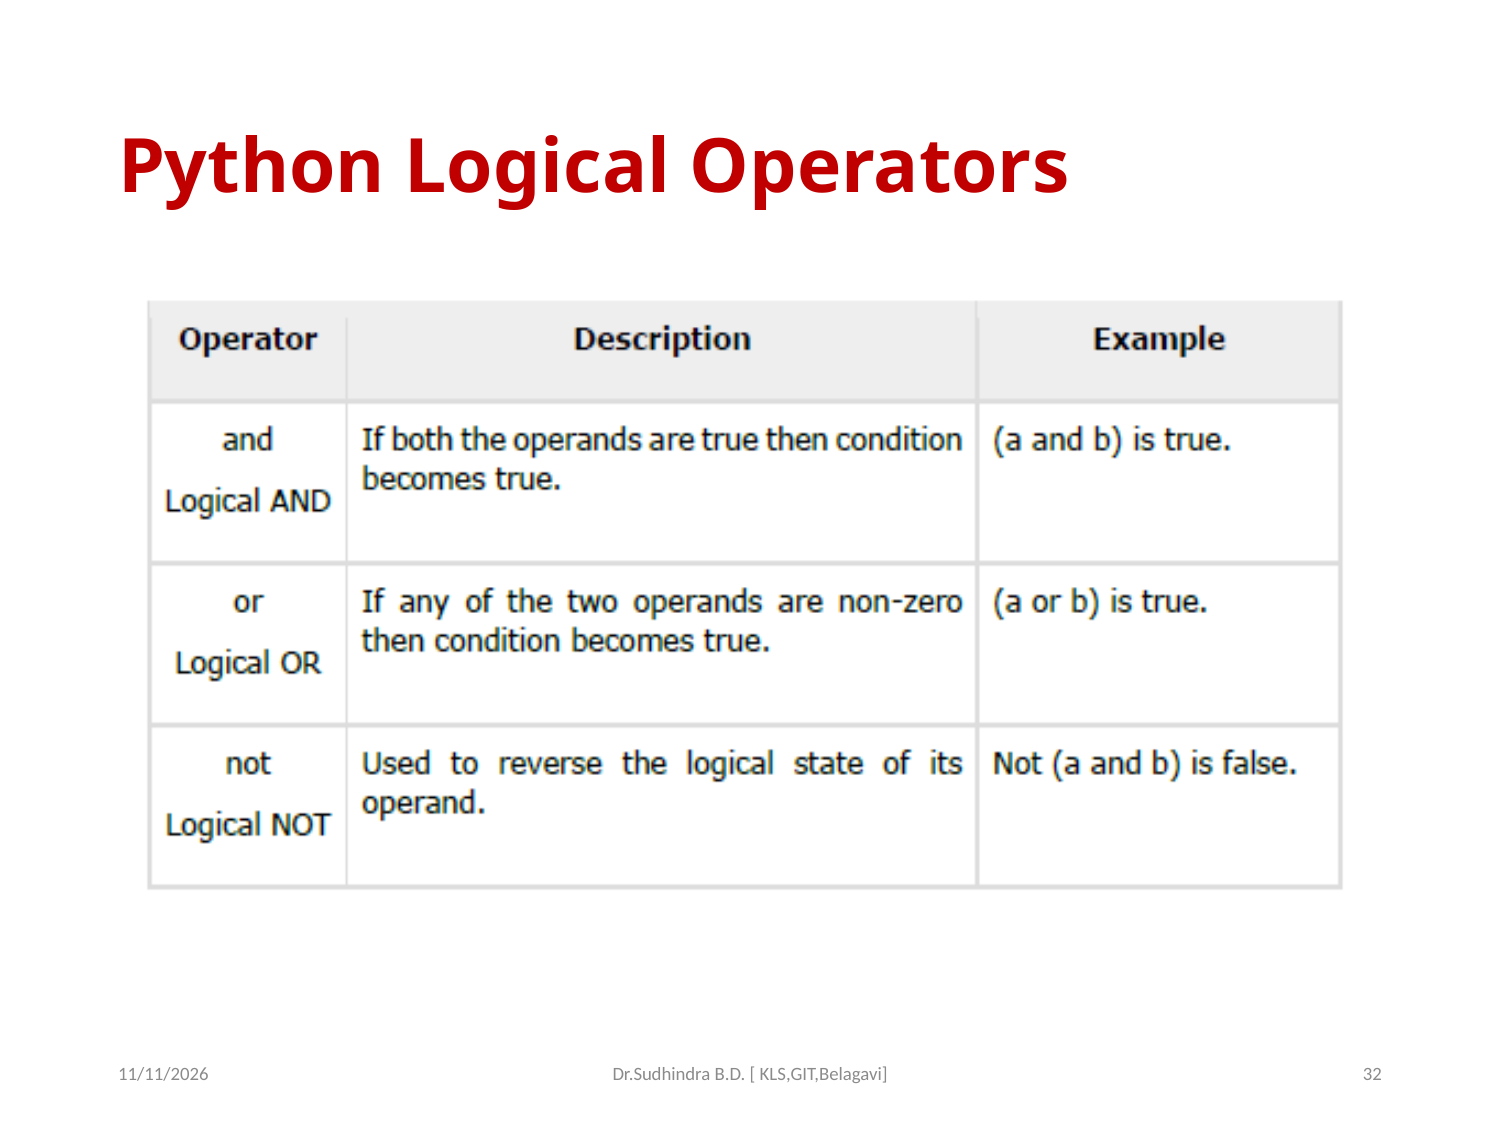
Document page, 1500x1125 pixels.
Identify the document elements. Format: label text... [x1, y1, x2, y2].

picture [137, 299, 1363, 900]
footer Dr.Sudhindra B.D. [ KLS,GIT,Belagavi] [496, 1042, 1004, 1103]
slide_number 32 [1059, 1042, 1397, 1103]
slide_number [103, 1042, 441, 1103]
title Python Logical Operators [103, 59, 1397, 278]
